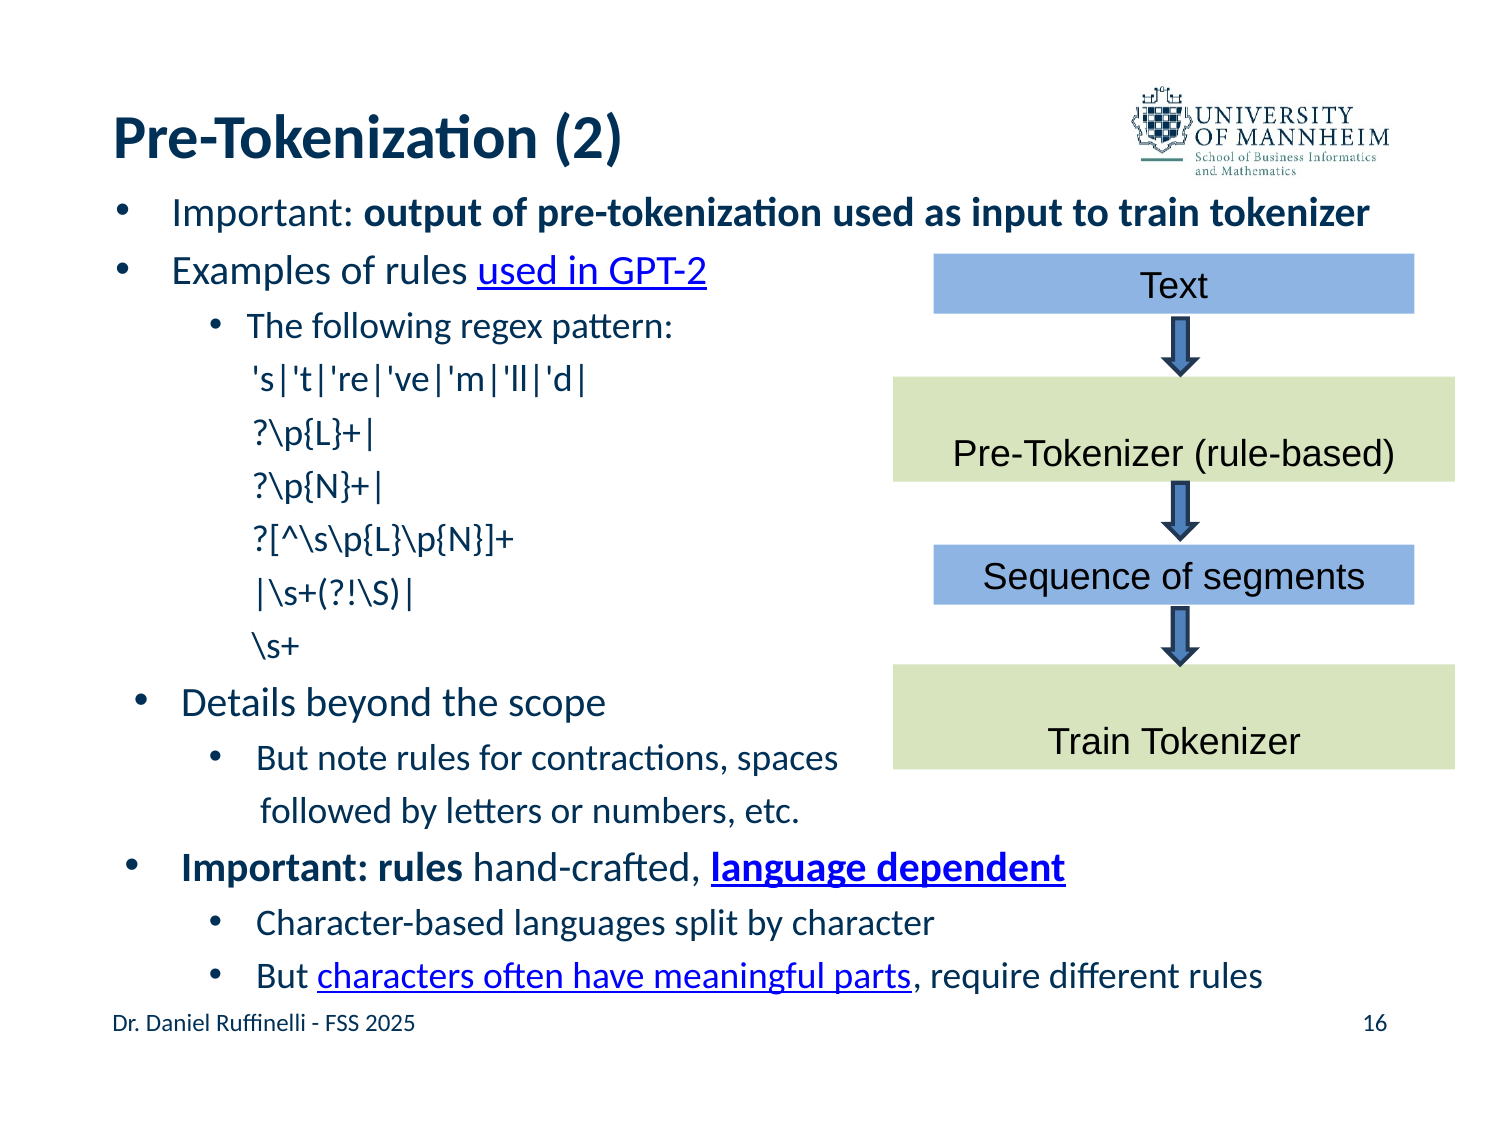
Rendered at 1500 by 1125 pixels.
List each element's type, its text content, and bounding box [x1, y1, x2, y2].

text_box [1160, 316, 1201, 378]
picture [1095, 57, 1425, 211]
text_box [1160, 480, 1201, 542]
text_box Pre-Tokenizer (rule-based) [893, 376, 1455, 482]
title Pre-Tokenization (2) [113, 95, 1063, 186]
footer Dr. Daniel Ruffinelli - FSS 2025 [112, 1006, 588, 1036]
text_box [1160, 606, 1201, 668]
list Important: output of pre-tokenization used as input to train tokenizer Examples of rules used in GPT-2 The following regex pattern: 's|'t|'re|'ve|'m|'ll|'d| ?\p{L}+| ?\p{N}+| ?[^\s\p{L}\p{N}]+ |\s+(?!\S)| \s+ Details beyond the scope But note rules for contractions, spaces followed by letters or numbers, etc. Important: rules hand-crafted, language dependent Character-based languages split by character But characters often have meaningful parts, require different rules [115, 184, 1391, 992]
slide_number 16 [1214, 1006, 1388, 1036]
text_box Sequence of segments [933, 544, 1415, 605]
text_box Train Tokenizer [893, 664, 1455, 770]
text_box Text [933, 253, 1415, 314]
